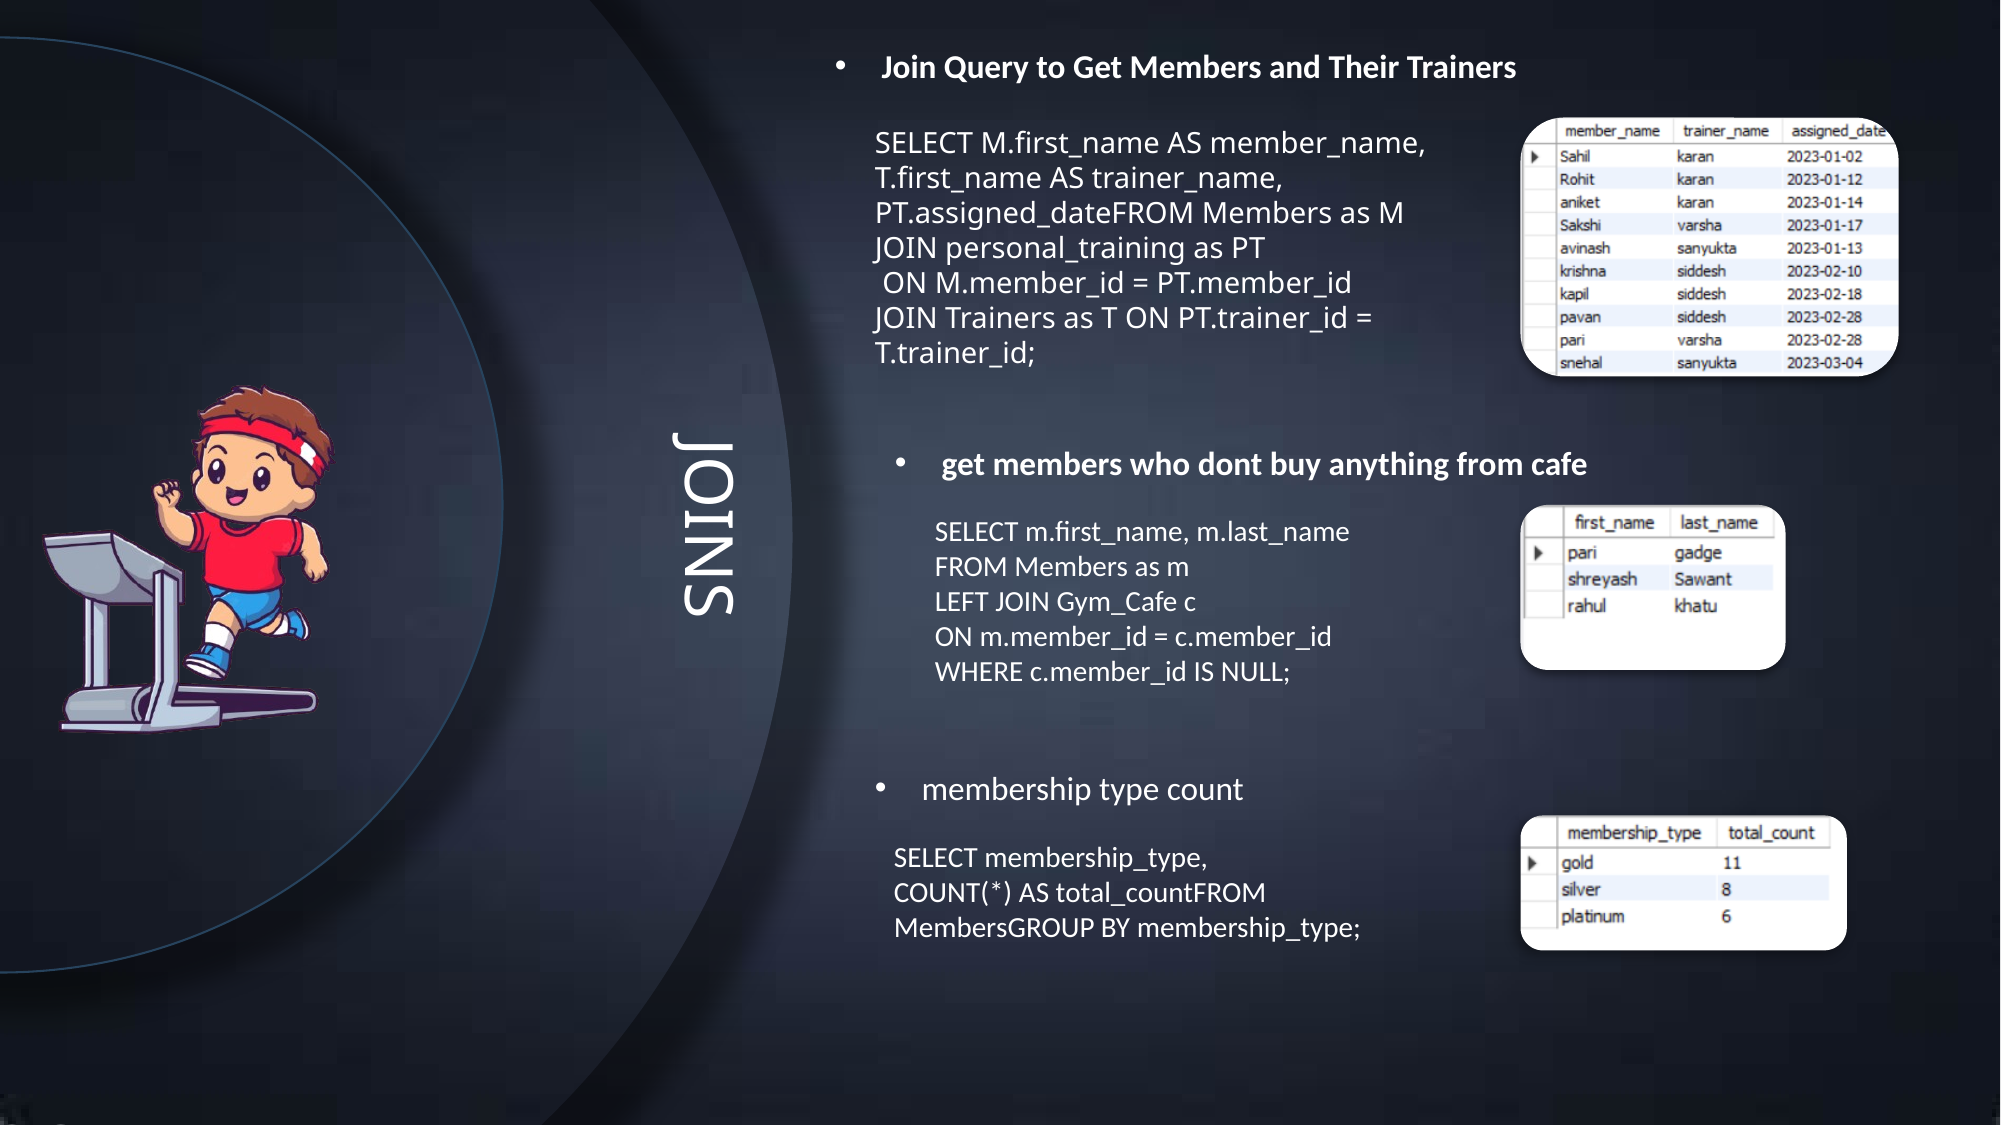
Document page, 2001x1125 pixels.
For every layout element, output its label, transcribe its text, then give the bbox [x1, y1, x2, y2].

text_box SELECT m.first_name, m.last_name FROM Members as m LEFT JOIN Gym_Cafe c ON m.member_id = c.member_id WHERE c.member_id IS NULL; [920, 504, 1453, 695]
text_box SELECT membership_type, COUNT(*) AS total_countFROM MembersGROUP BY membership_type; [879, 831, 1456, 952]
text_box SELECT M.first_name AS member_name, T.first_name AS trainer_name, PT.assigned_dateFROM Members as M JOIN personal_training as PT ON M.member_id = PT.member_id JOIN Trainers as T ON PT.trainer_id = T.trainer_id; [859, 117, 1475, 377]
text_box membership type count [859, 759, 1487, 815]
picture [793, 0, 2001, 1125]
text_box Join Query to Get Members and Their Trainers [819, 37, 1700, 93]
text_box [0, 0, 793, 1125]
picture [0, 329, 425, 796]
text_box get members who dont buy anything from cafe [879, 435, 1955, 490]
